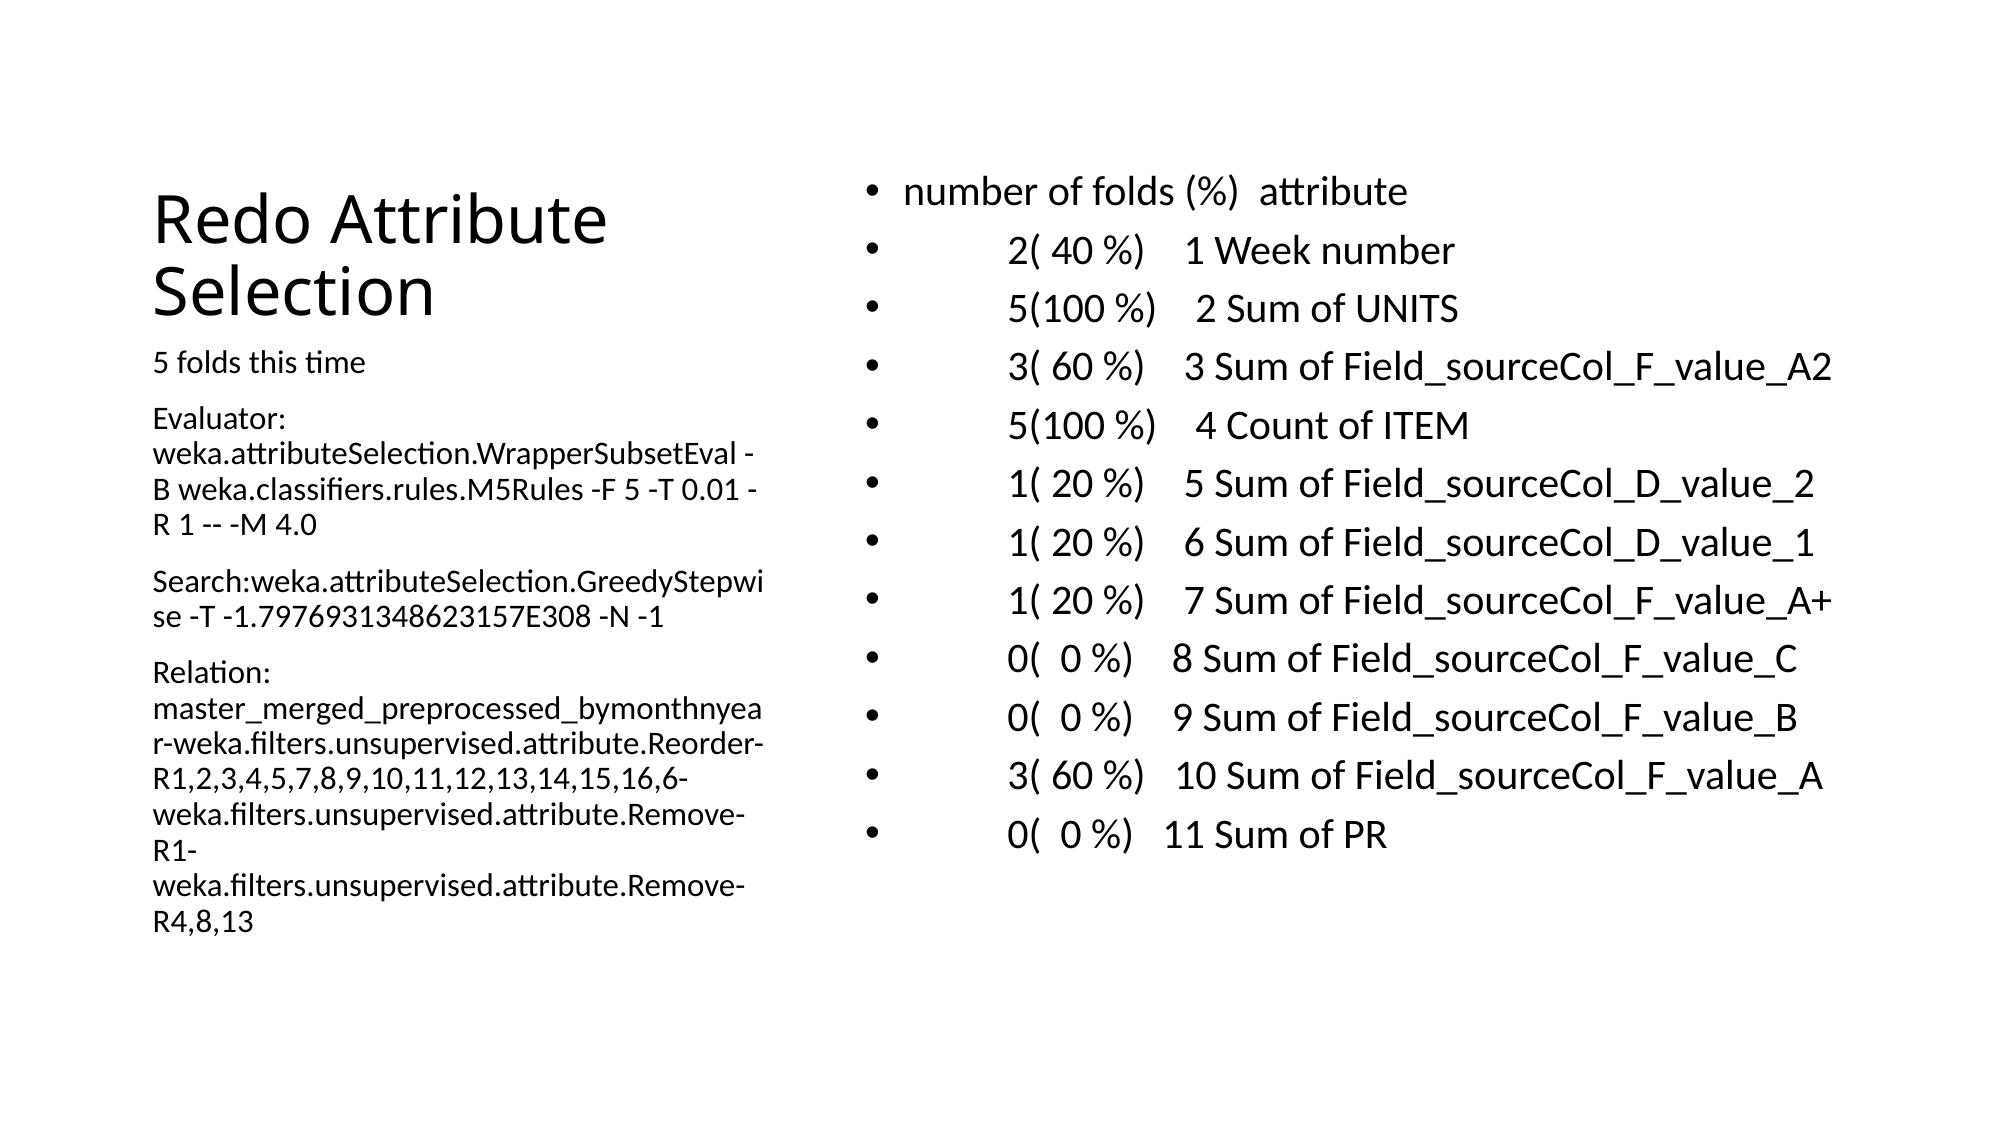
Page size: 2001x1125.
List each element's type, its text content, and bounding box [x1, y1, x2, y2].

title Redo Attribute Selection [137, 75, 783, 337]
list number of folds (%) attribute 2( 40 %) 1 Week number 5(100 %) 2 Sum of UNITS 3( 60 %) 3 Sum of Field_sourceCol_F_value_A2 5(100 %) 4 Count of ITEM 1( 20 %) 5 Sum of Field_sourceCol_D_value_2 1( 20 %) 6 Sum of Field_sourceCol_D_value_1 1( 20 %) 7 Sum of Field_sourceCol_F_value_A+ 0( 0 %) 8 Sum of Field_sourceCol_F_value_C 0( 0 %) 9 Sum of Field_sourceCol_F_value_B 3( 60 %) 10 Sum of Field_sourceCol_F_value_A 0( 0 %) 11 Sum of PR [850, 161, 1863, 962]
list 5 folds this time Evaluator: weka.attributeSelection.WrapperSubsetEval -B weka.classifiers.rules.M5Rules -F 5 -T 0.01 -R 1 -- -M 4.0 Search:weka.attributeSelection.GreedyStepwise -T -1.7976931348623157E308 -N -1 Relation: master_merged_preprocessed_bymonthnyear-weka.filters.unsupervised.attribute.Reorder-R1,2,3,4,5,7,8,9,10,11,12,13,14,15,16,6-weka.filters.unsupervised.attribute.Remove-R1-weka.filters.unsupervised.attribute.Remove-R4,8,13 [137, 337, 783, 963]
